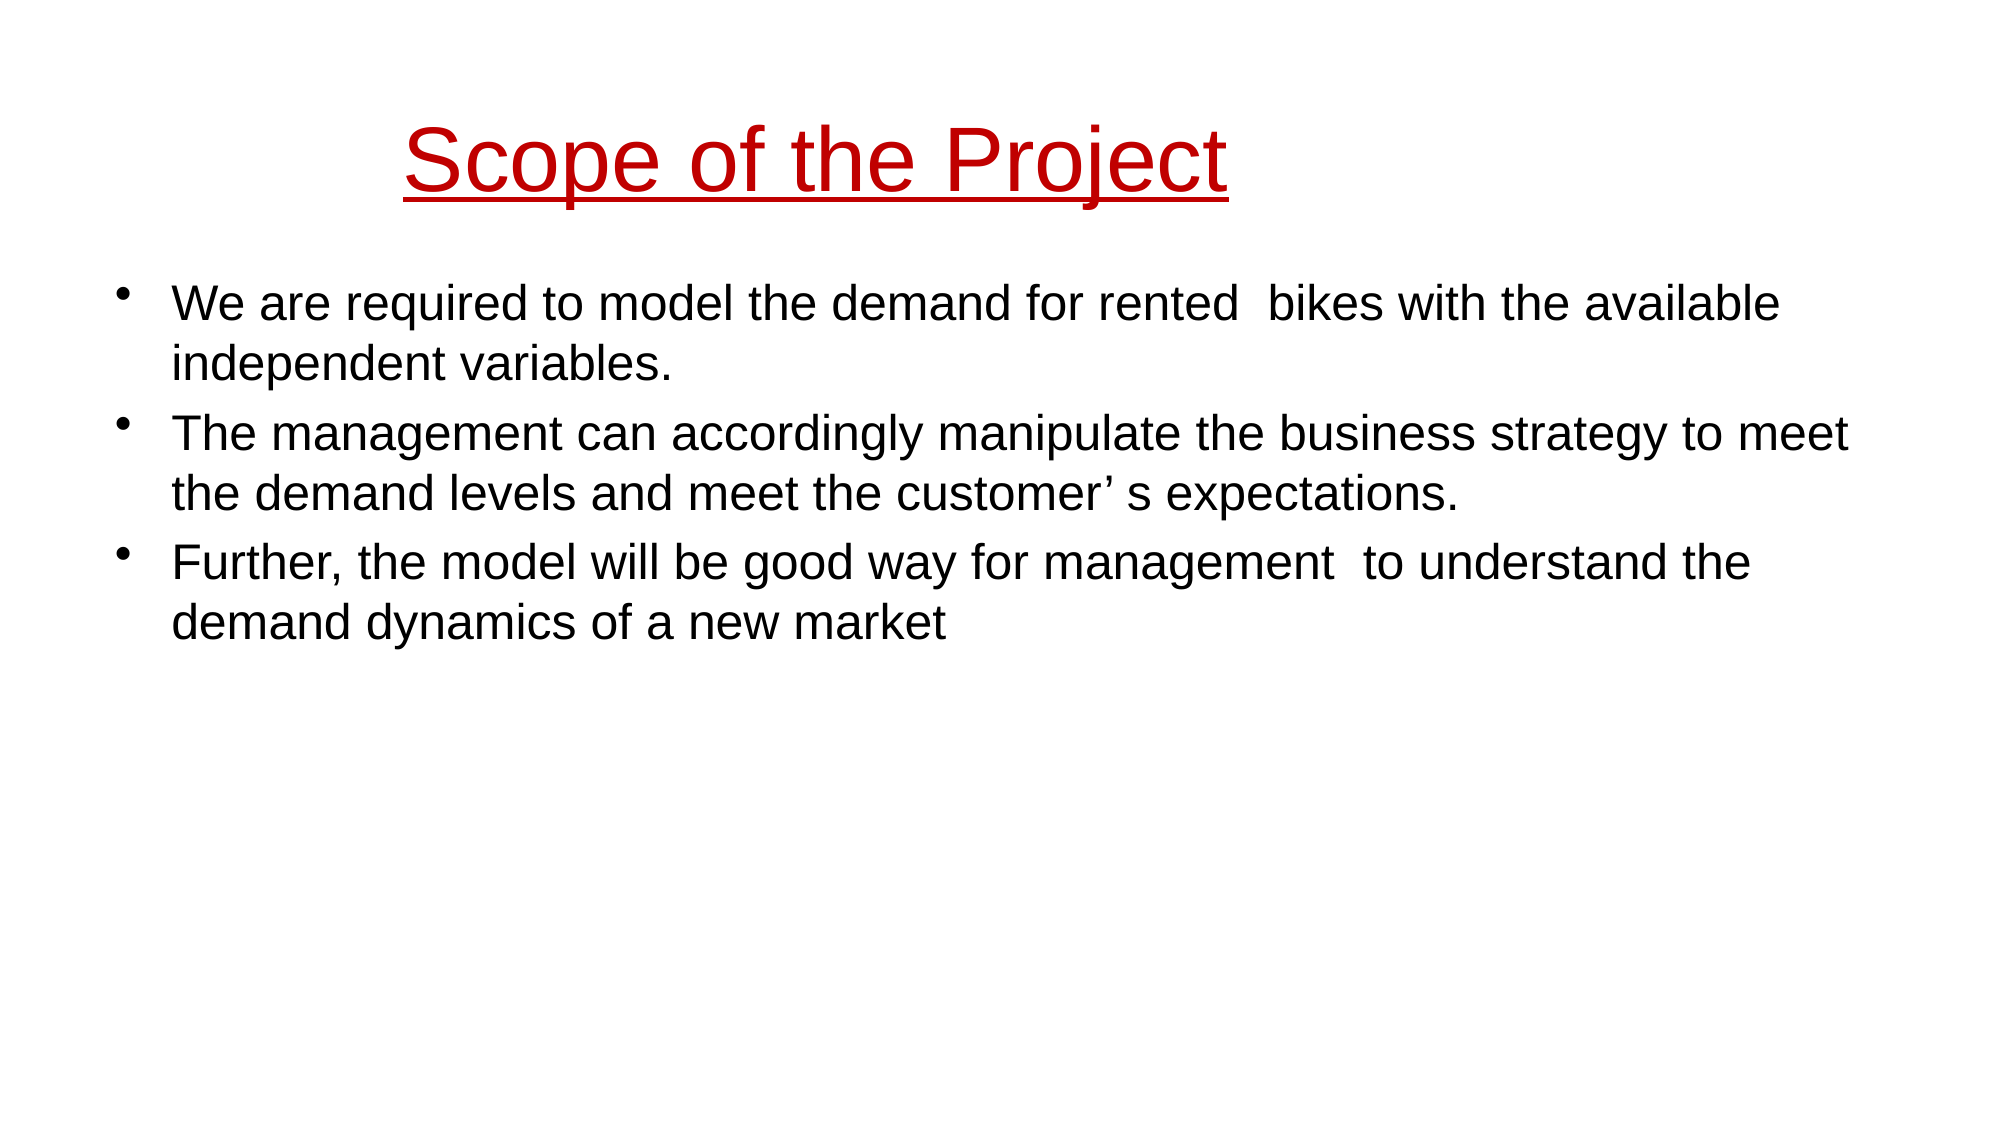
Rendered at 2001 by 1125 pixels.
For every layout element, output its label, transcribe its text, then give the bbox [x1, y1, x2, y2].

title Scope of the Project [110, 99, 1522, 211]
list We are required to model the demand for rented bikes with the available independent variables. The management can accordingly manipulate the business strategy to meet the demand levels and meet the customer’ s expectations. Further, the model will be good way for management to understand the demand dynamics of a new market [99, 262, 1901, 1006]
